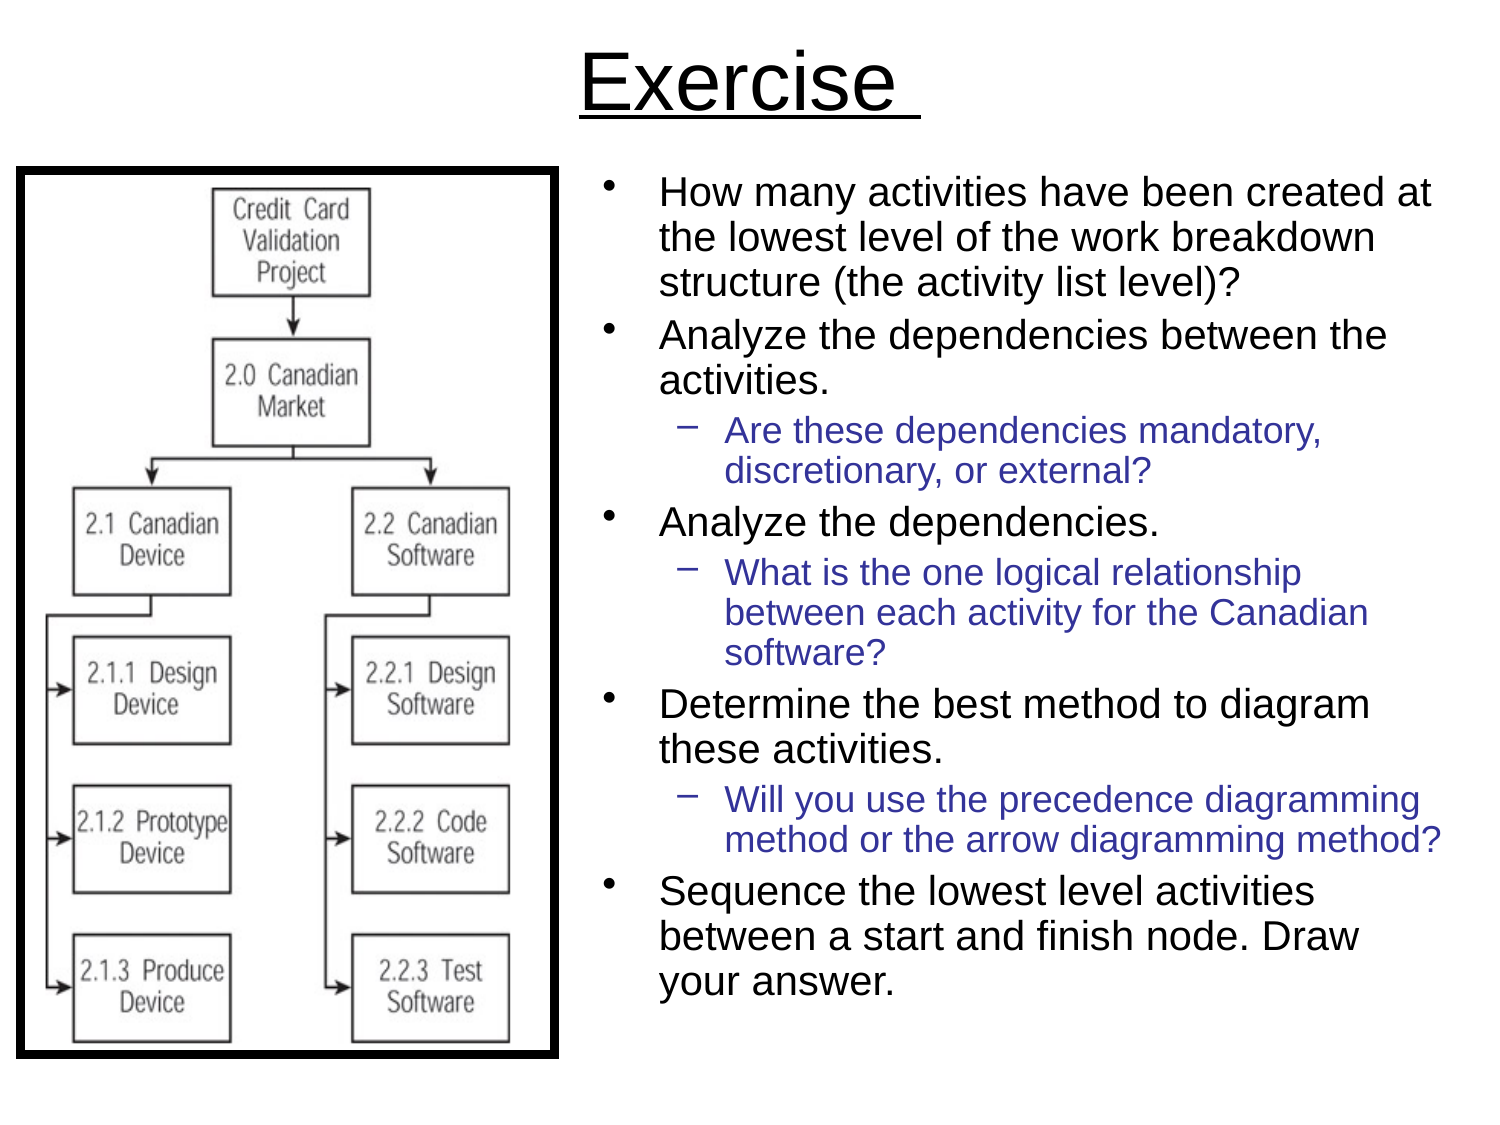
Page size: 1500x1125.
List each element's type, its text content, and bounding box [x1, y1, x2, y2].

list How many activities have been created at the lowest level of the work breakdown structure (the activity list level)? Analyze the dependencies between the activities. Are these dependencies mandatory, discretionary, or external? Analyze the dependencies. What is the one logical relationship between each activity for the Canadian software? Determine the best method to diagram these activities. Will you use the precedence diagramming method or the arrow diagramming method? Sequence the lowest level activities between a start and finish node. Draw your answer. [587, 162, 1463, 1051]
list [24, 174, 551, 1051]
title Exercise [74, 13, 1426, 140]
